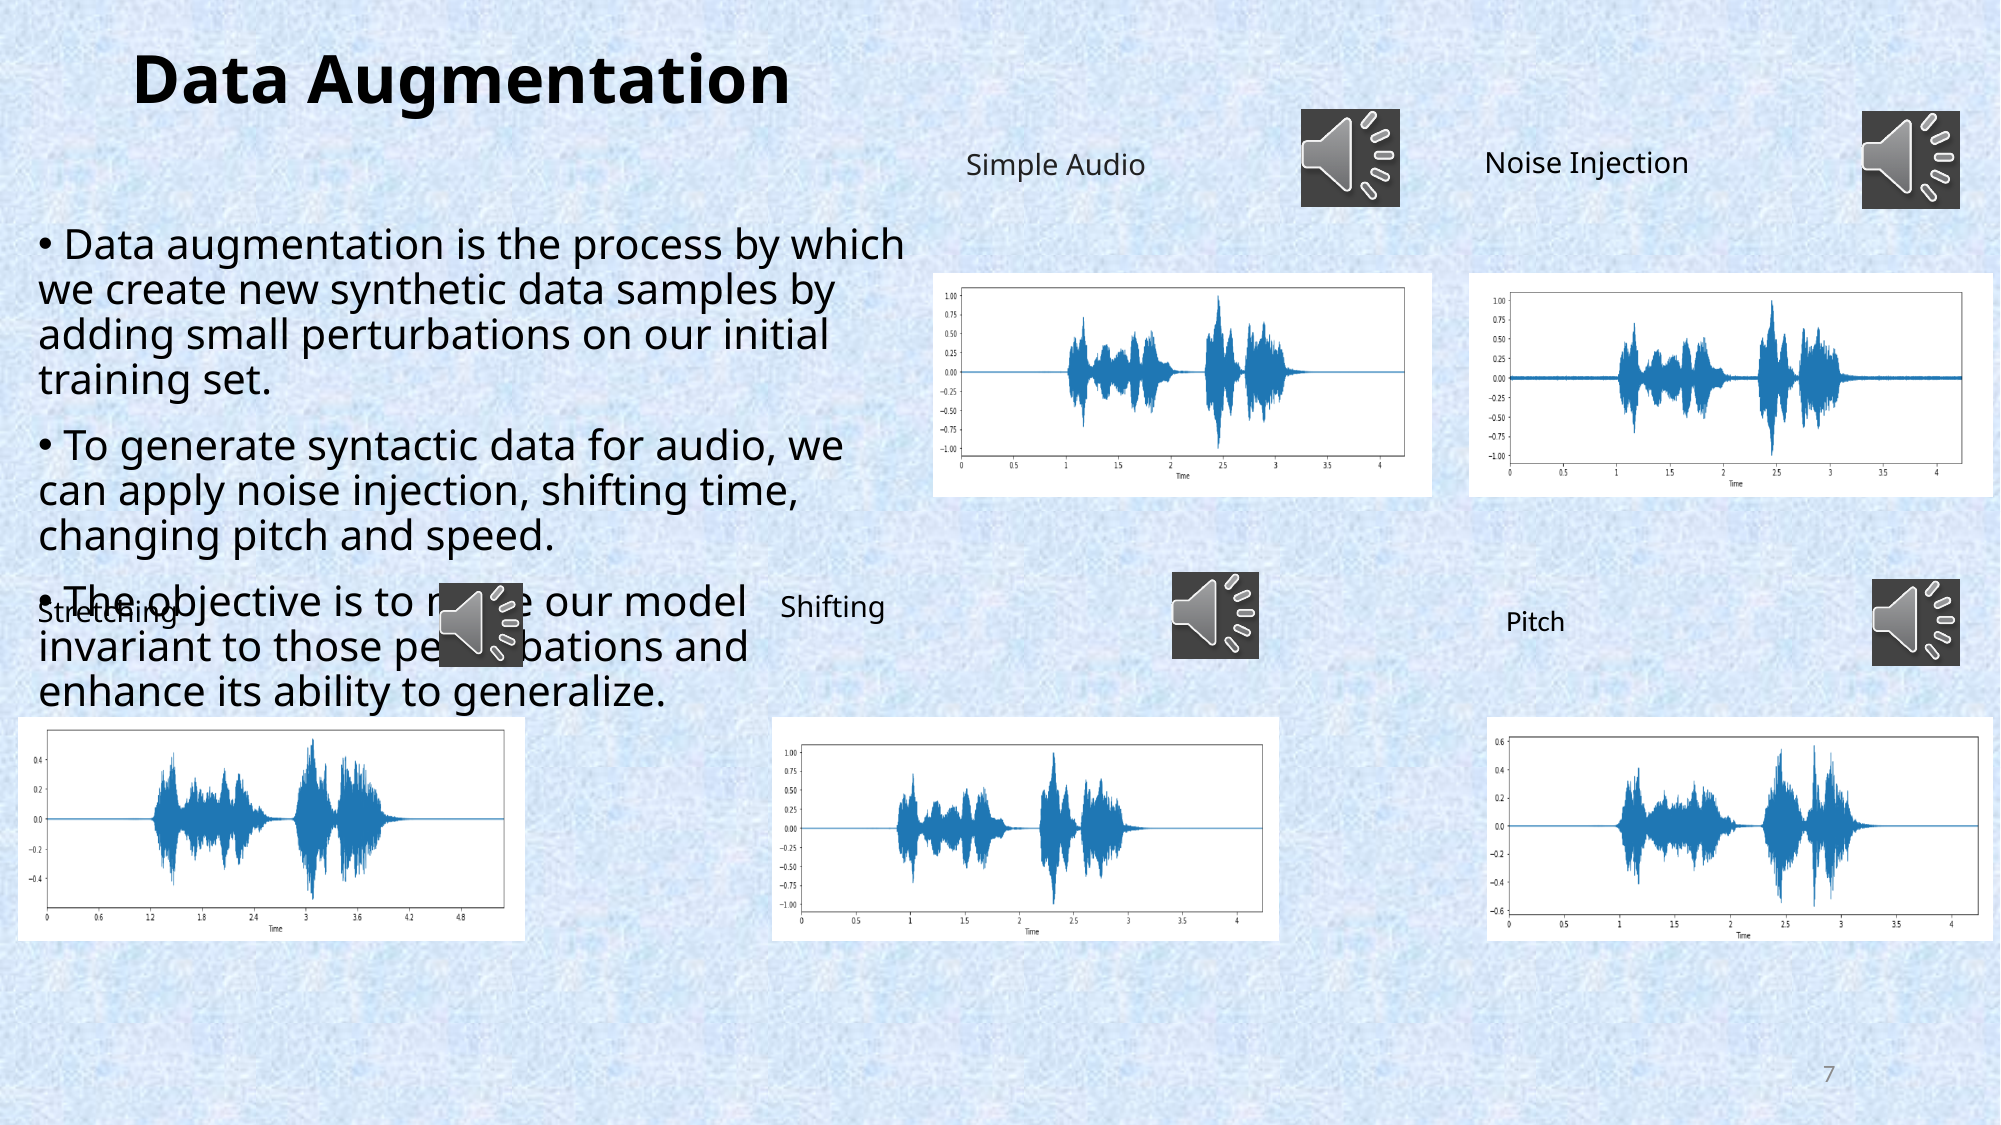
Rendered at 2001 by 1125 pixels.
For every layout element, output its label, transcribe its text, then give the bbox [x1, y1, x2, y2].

slide_number 7 [1400, 1042, 1851, 1103]
text_box Stretching [22, 585, 331, 671]
list Data augmentation is the process by which we create new synthetic data samples by adding small perturbations on our initial training set. To generate syntactic data for audio, we can apply noise injection, shifting time, changing pitch and speed. The objective is to make our model invariant to those perturbations and enhance its ability to generalize. [23, 216, 934, 540]
picture [0, 0, 2001, 1125]
text_box Noise Injection [1469, 136, 1734, 222]
text_box Shifting [765, 580, 1071, 631]
text_box Pitch [1491, 595, 1581, 645]
title Data Augmentation [116, 35, 956, 206]
text_box Simple Audio [951, 138, 1324, 224]
